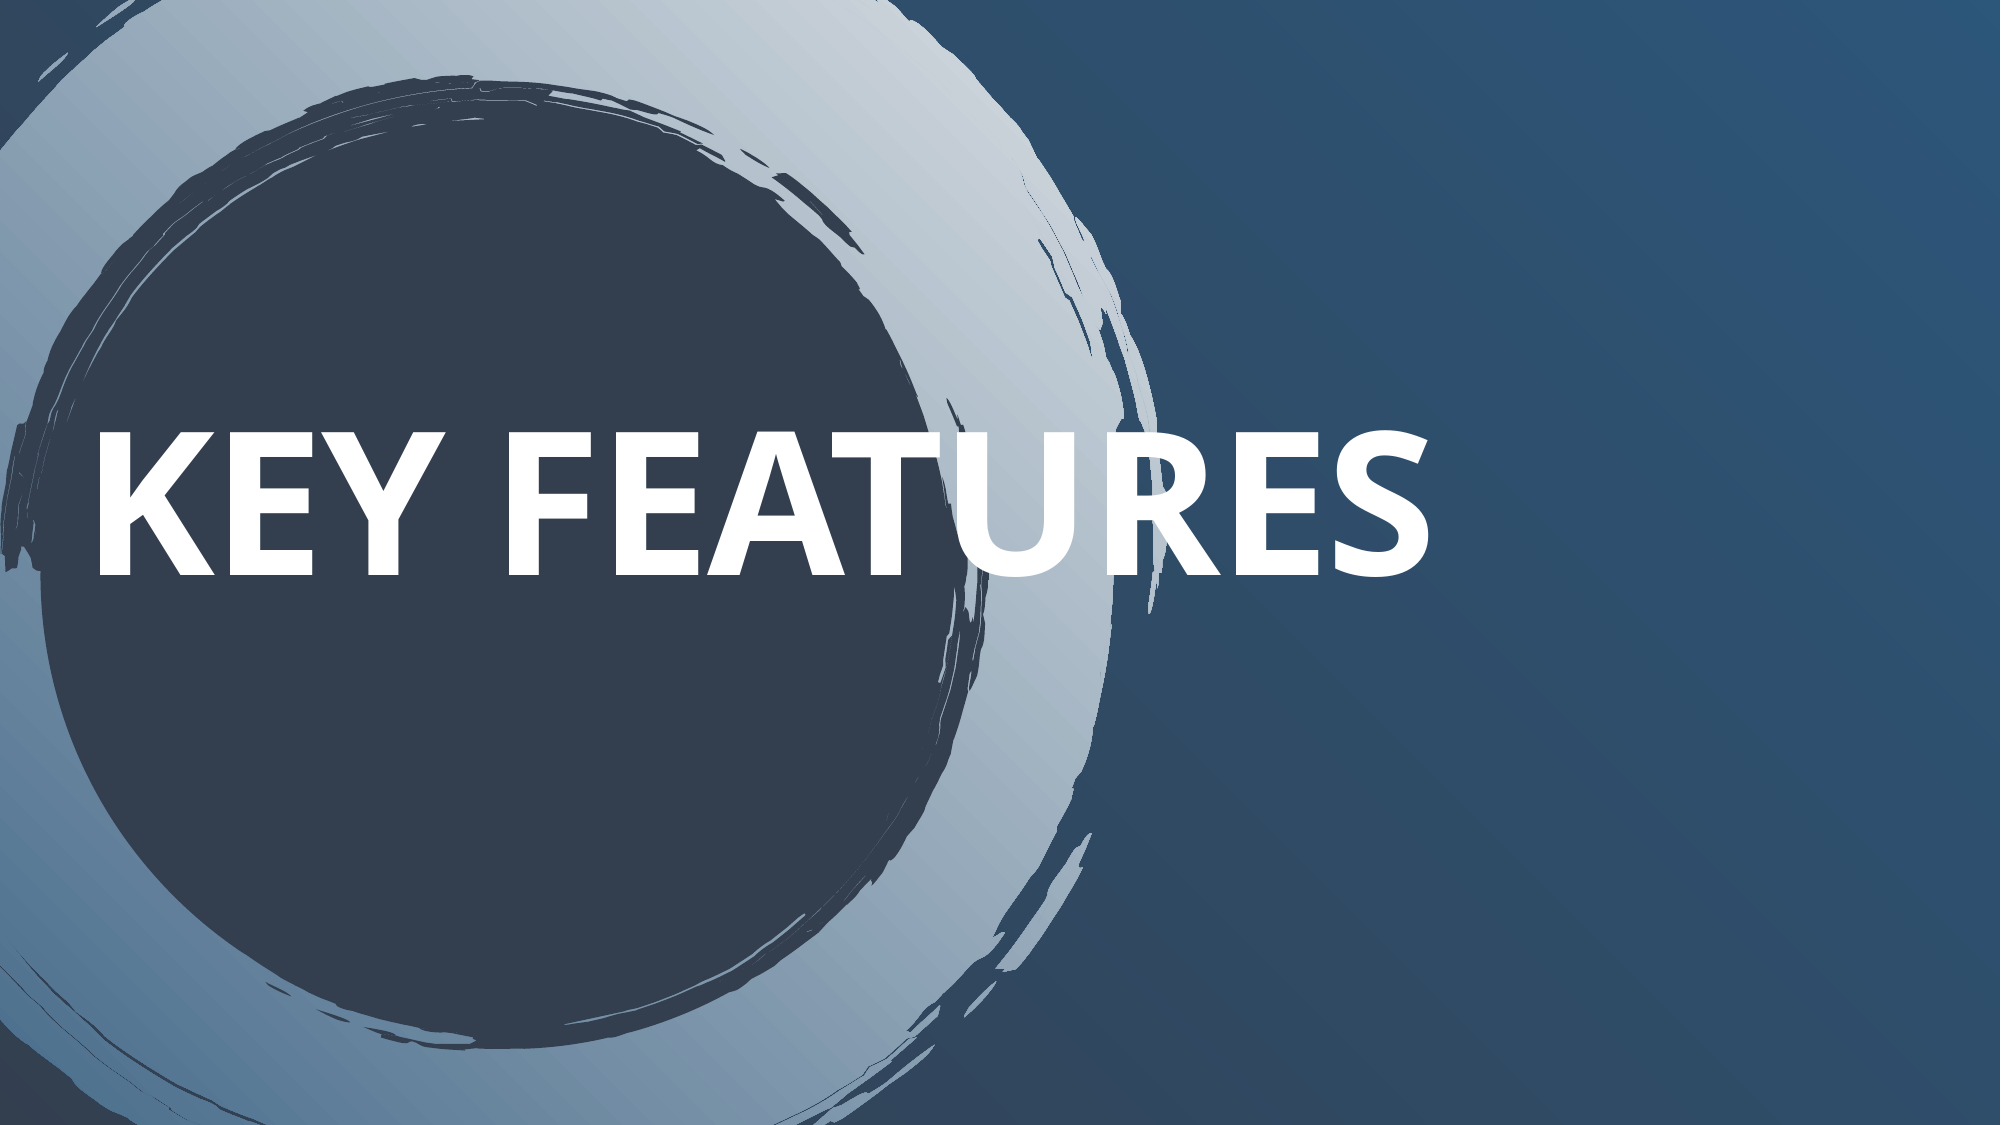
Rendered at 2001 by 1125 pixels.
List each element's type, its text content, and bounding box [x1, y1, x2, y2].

title Key Features [82, 278, 1980, 616]
